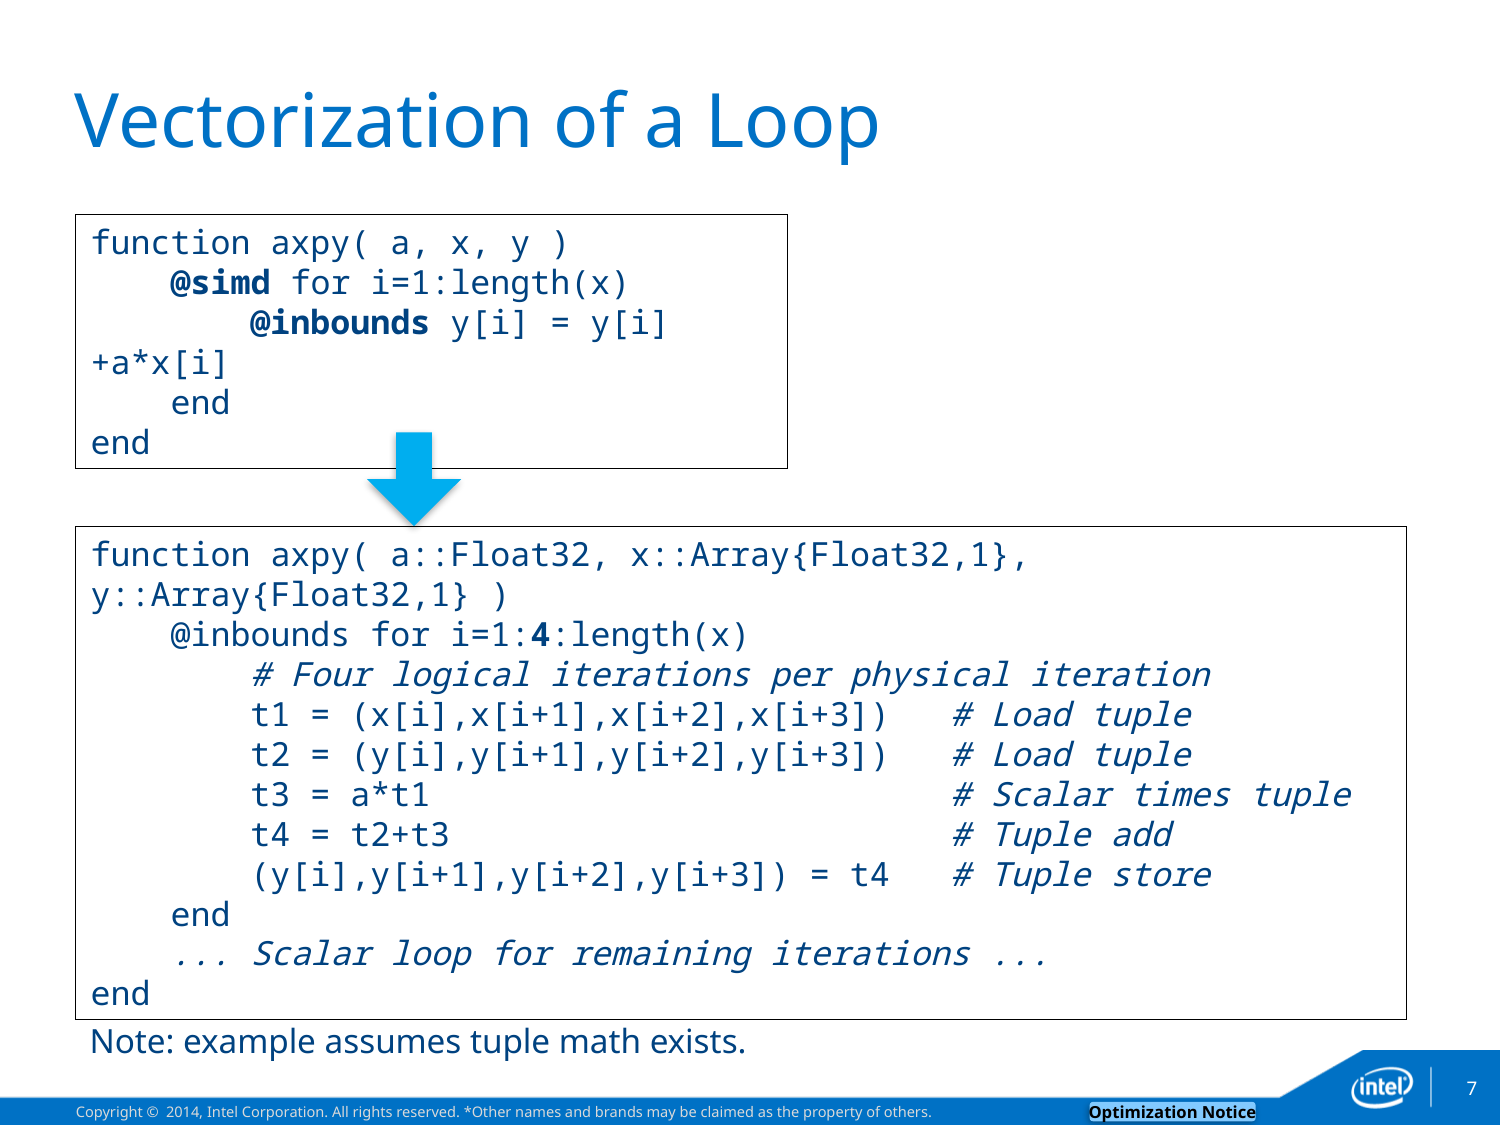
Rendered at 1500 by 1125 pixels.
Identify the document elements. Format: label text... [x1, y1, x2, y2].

text_box function axpy( a, x, y ) @simd for i=1:length(x) @inbounds y[i] = y[i]+a*x[i] end end [75, 214, 788, 430]
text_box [74, 432, 1407, 1070]
slide_number 7 [1406, 1059, 1478, 1119]
picture [0, 1050, 1500, 1125]
title Vectorization of a Loop [74, 72, 1425, 235]
